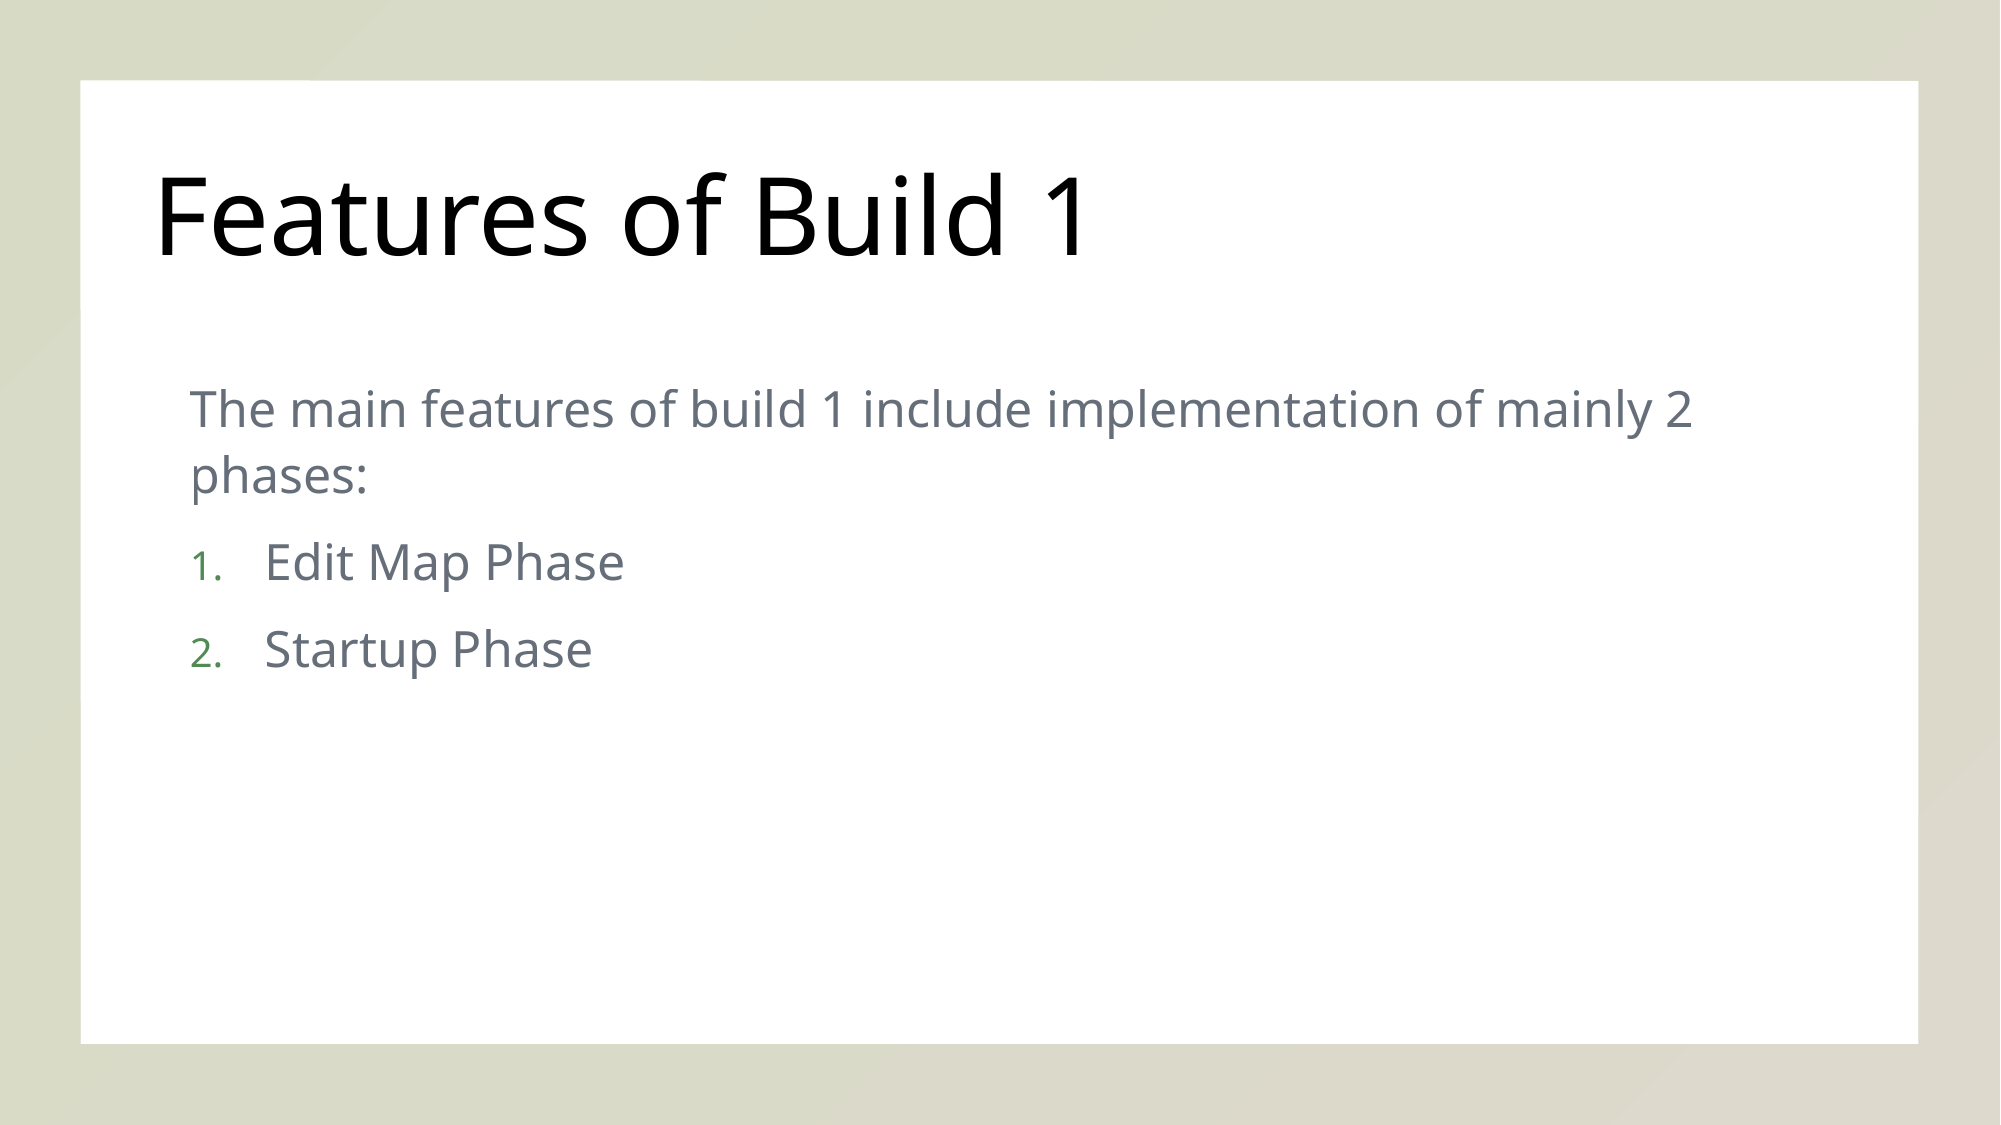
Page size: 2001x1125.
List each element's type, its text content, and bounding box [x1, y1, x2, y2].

list The main features of build 1 include implementation of mainly 2 phases: Edit Map Phase Startup Phase [137, 364, 1863, 1078]
title Features of Build 1 [137, 111, 1863, 330]
